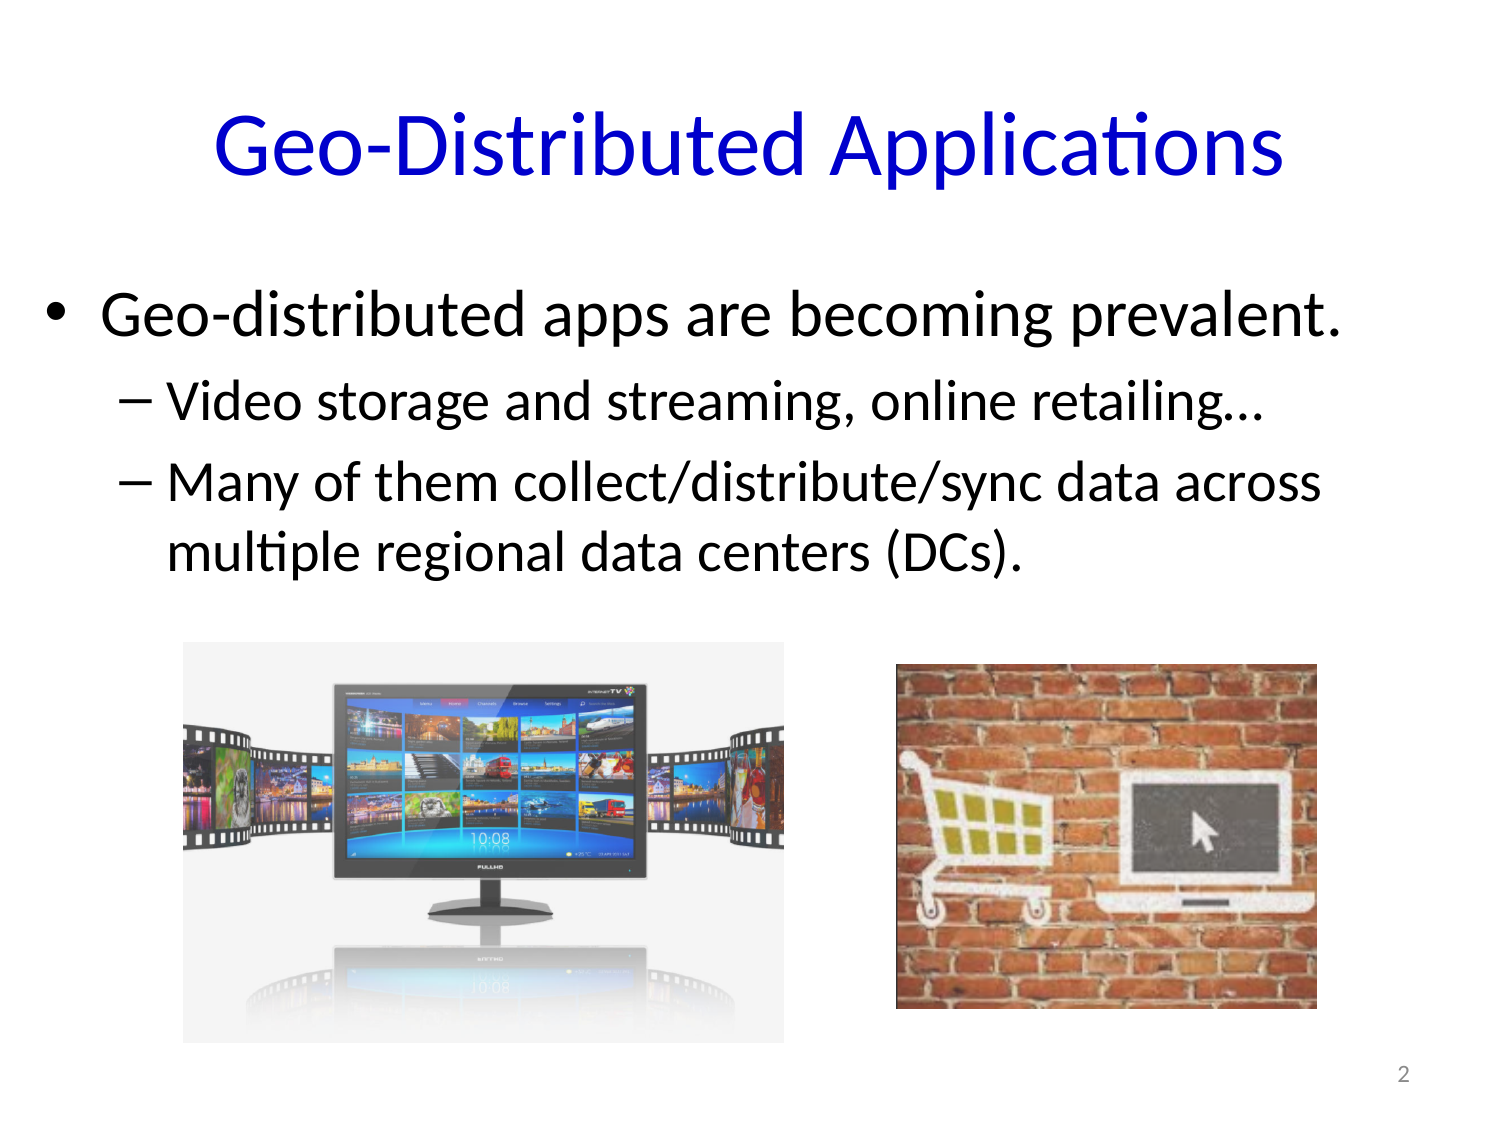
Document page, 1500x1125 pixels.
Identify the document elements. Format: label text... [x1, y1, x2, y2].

slide_number 2 [1074, 1042, 1425, 1103]
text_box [183, 642, 1317, 1043]
title Geo-Distributed Applications [75, 45, 1425, 233]
list Geo-distributed apps are becoming prevalent. Video storage and streaming, online retailing… Many of them collect/distribute/sync data across multiple regional data centers (DCs). [29, 262, 1473, 1005]
